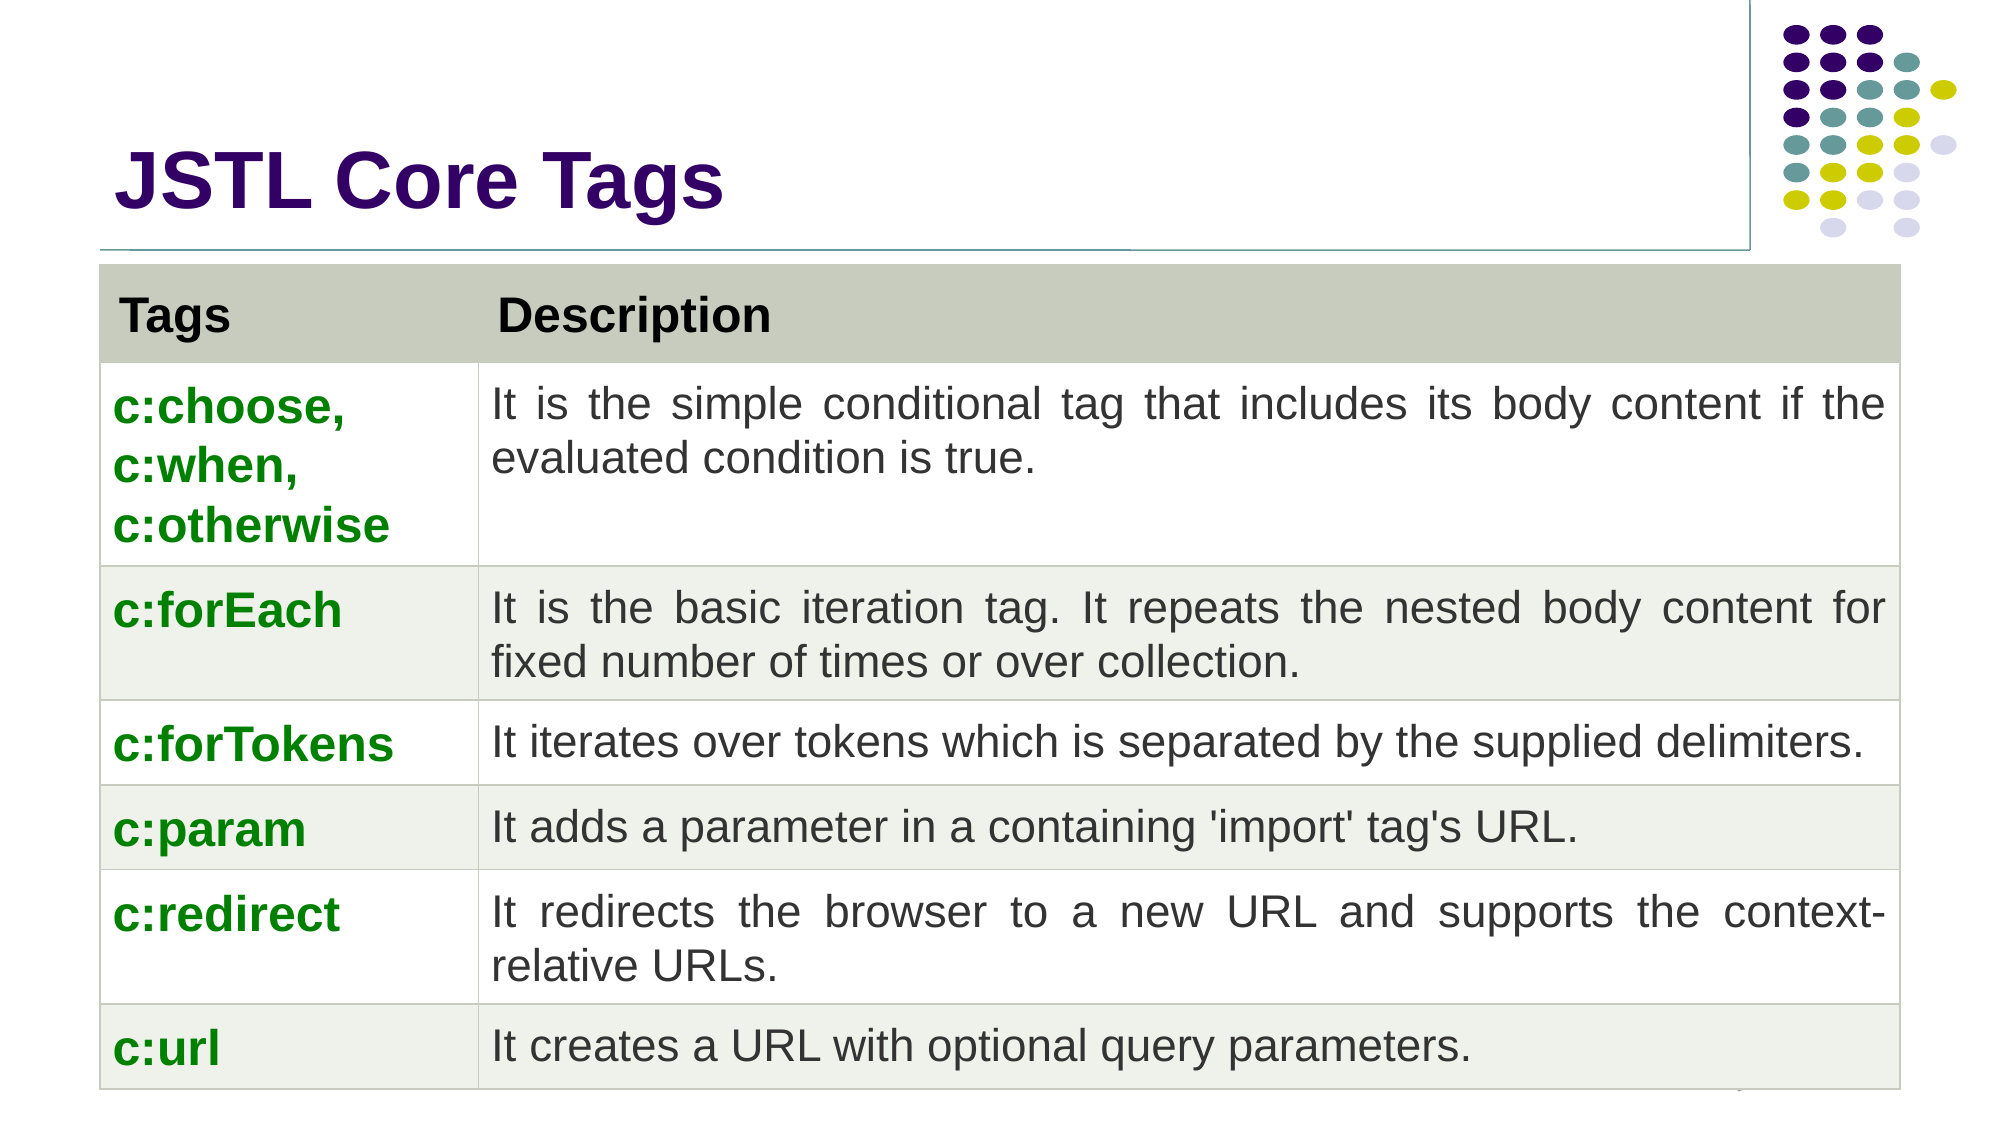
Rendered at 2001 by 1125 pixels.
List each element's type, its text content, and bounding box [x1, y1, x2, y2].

table_cell It is the simple conditional tag that includes its body content if the evaluated condition is true. [479, 363, 1899, 565]
table_cell c:forTokens [101, 701, 478, 784]
table_header Description [479, 265, 1899, 361]
table_cell It is the basic iteration tag. It repeats the nested body content for fixed number of times or over collection. [479, 567, 1899, 699]
table_cell It creates a URL with optional query parameters. [479, 1005, 1899, 1088]
table_cell It redirects the browser to a new URL and supports the context-relative URLs. [479, 870, 1899, 1003]
title JSTL Core Tags [99, 20, 1750, 233]
table_cell c:forEach [101, 567, 478, 699]
table_cell c:redirect [101, 870, 478, 1003]
slide_number 6 [1433, 1025, 1900, 1100]
table_cell It iterates over tokens which is separated by the supplied delimiters. [479, 701, 1899, 784]
table_header Tags [101, 265, 479, 361]
table_cell c:param [101, 786, 478, 869]
table_cell It adds a parameter in a containing 'import' tag's URL. [479, 786, 1899, 869]
table_cell c:choose, c:when, c:otherwise [101, 363, 478, 565]
table_cell c:url [101, 1005, 478, 1088]
